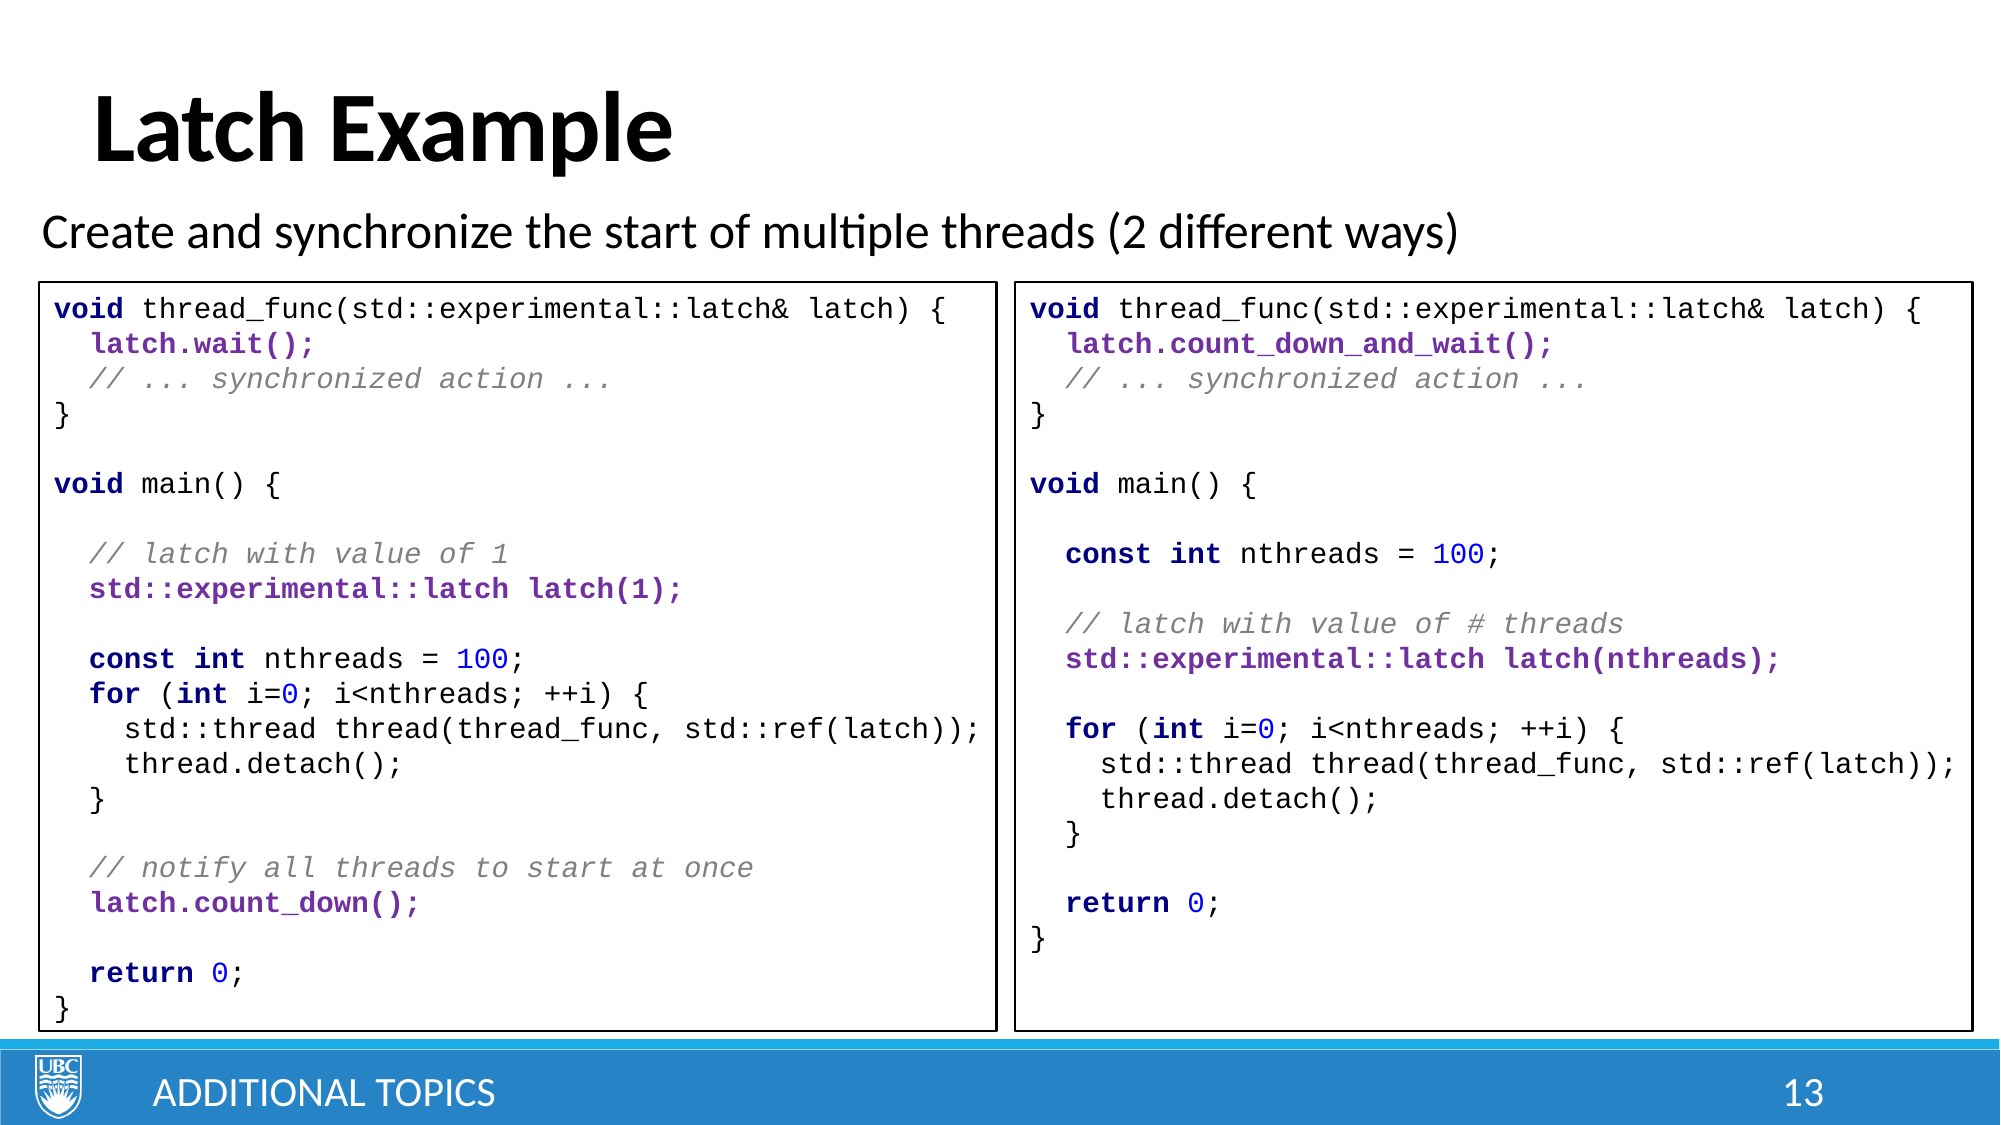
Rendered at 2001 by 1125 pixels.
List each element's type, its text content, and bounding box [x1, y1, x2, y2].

title Latch Example [78, 62, 1729, 190]
footer Additional Topics [137, 1059, 1396, 1120]
list Create and synchronize the start of multiple threads (2 different ways) [41, 191, 1692, 267]
text_box void thread_func(std::experimental::latch& latch) { latch.count_down_and_wait(); // ... synchronized action ... } void main() { const int nthreads = 100; // latch with value of # threads std::experimental::latch latch(nthreads); for (int i=0; i<nthreads; ++i) { std::thread thread(thread_func, std::ref(latch)); thread.detach(); } return 0; } [1014, 281, 1974, 1032]
slide_number 13 [1624, 1059, 1840, 1120]
text_box void thread_func(std::experimental::latch& latch) { latch.wait(); // ... synchronized action ... } void main() { // latch with value of 1 std::experimental::latch latch(1); const int nthreads = 100; for (int i=0; i<nthreads; ++i) { std::thread thread(thread_func, std::ref(latch)); thread.detach(); } // notify all threads to start at once latch.count_down(); return 0; } [38, 281, 998, 1032]
picture [35, 1055, 82, 1119]
